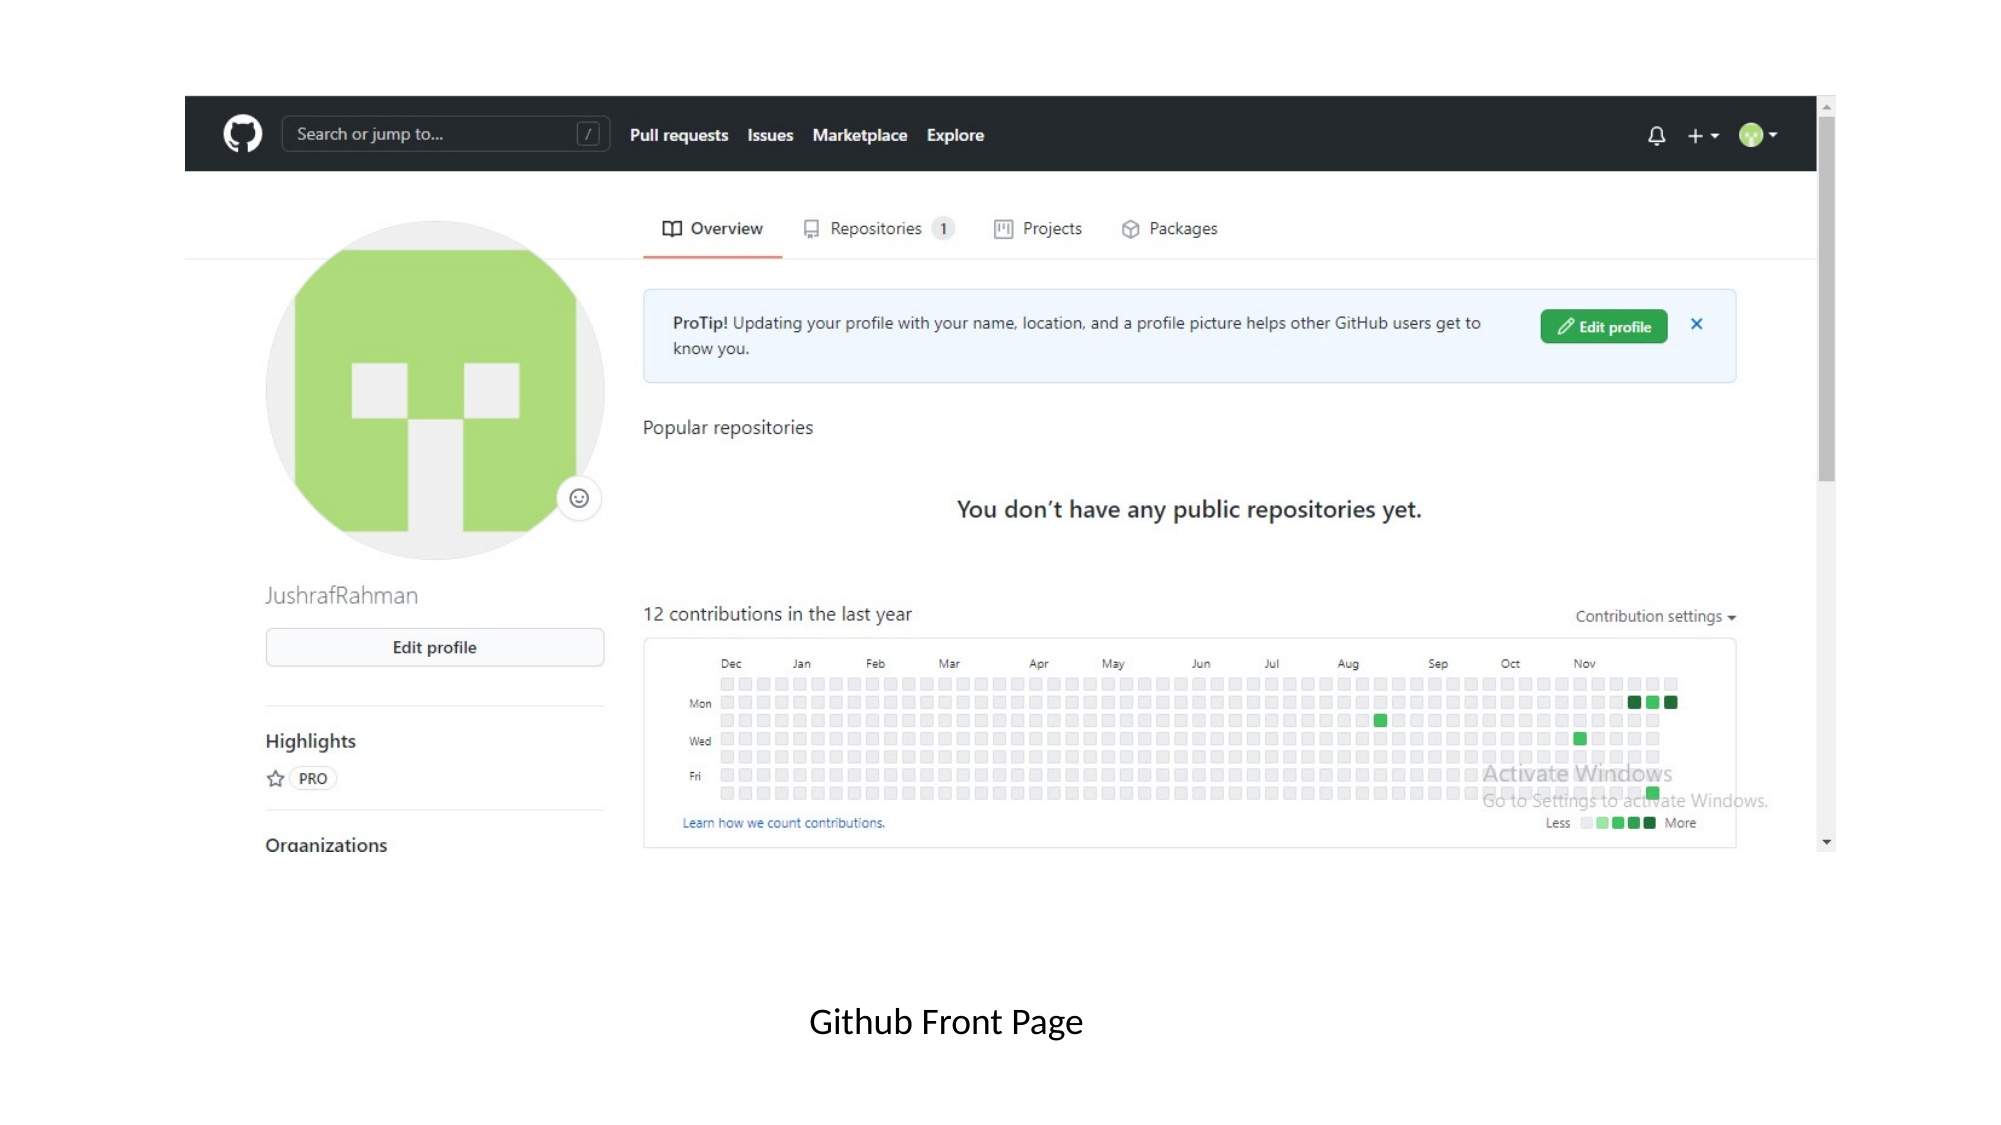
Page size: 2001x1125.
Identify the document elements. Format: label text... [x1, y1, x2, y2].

picture [185, 95, 1836, 852]
text_box Github Front Page [794, 989, 1337, 1050]
